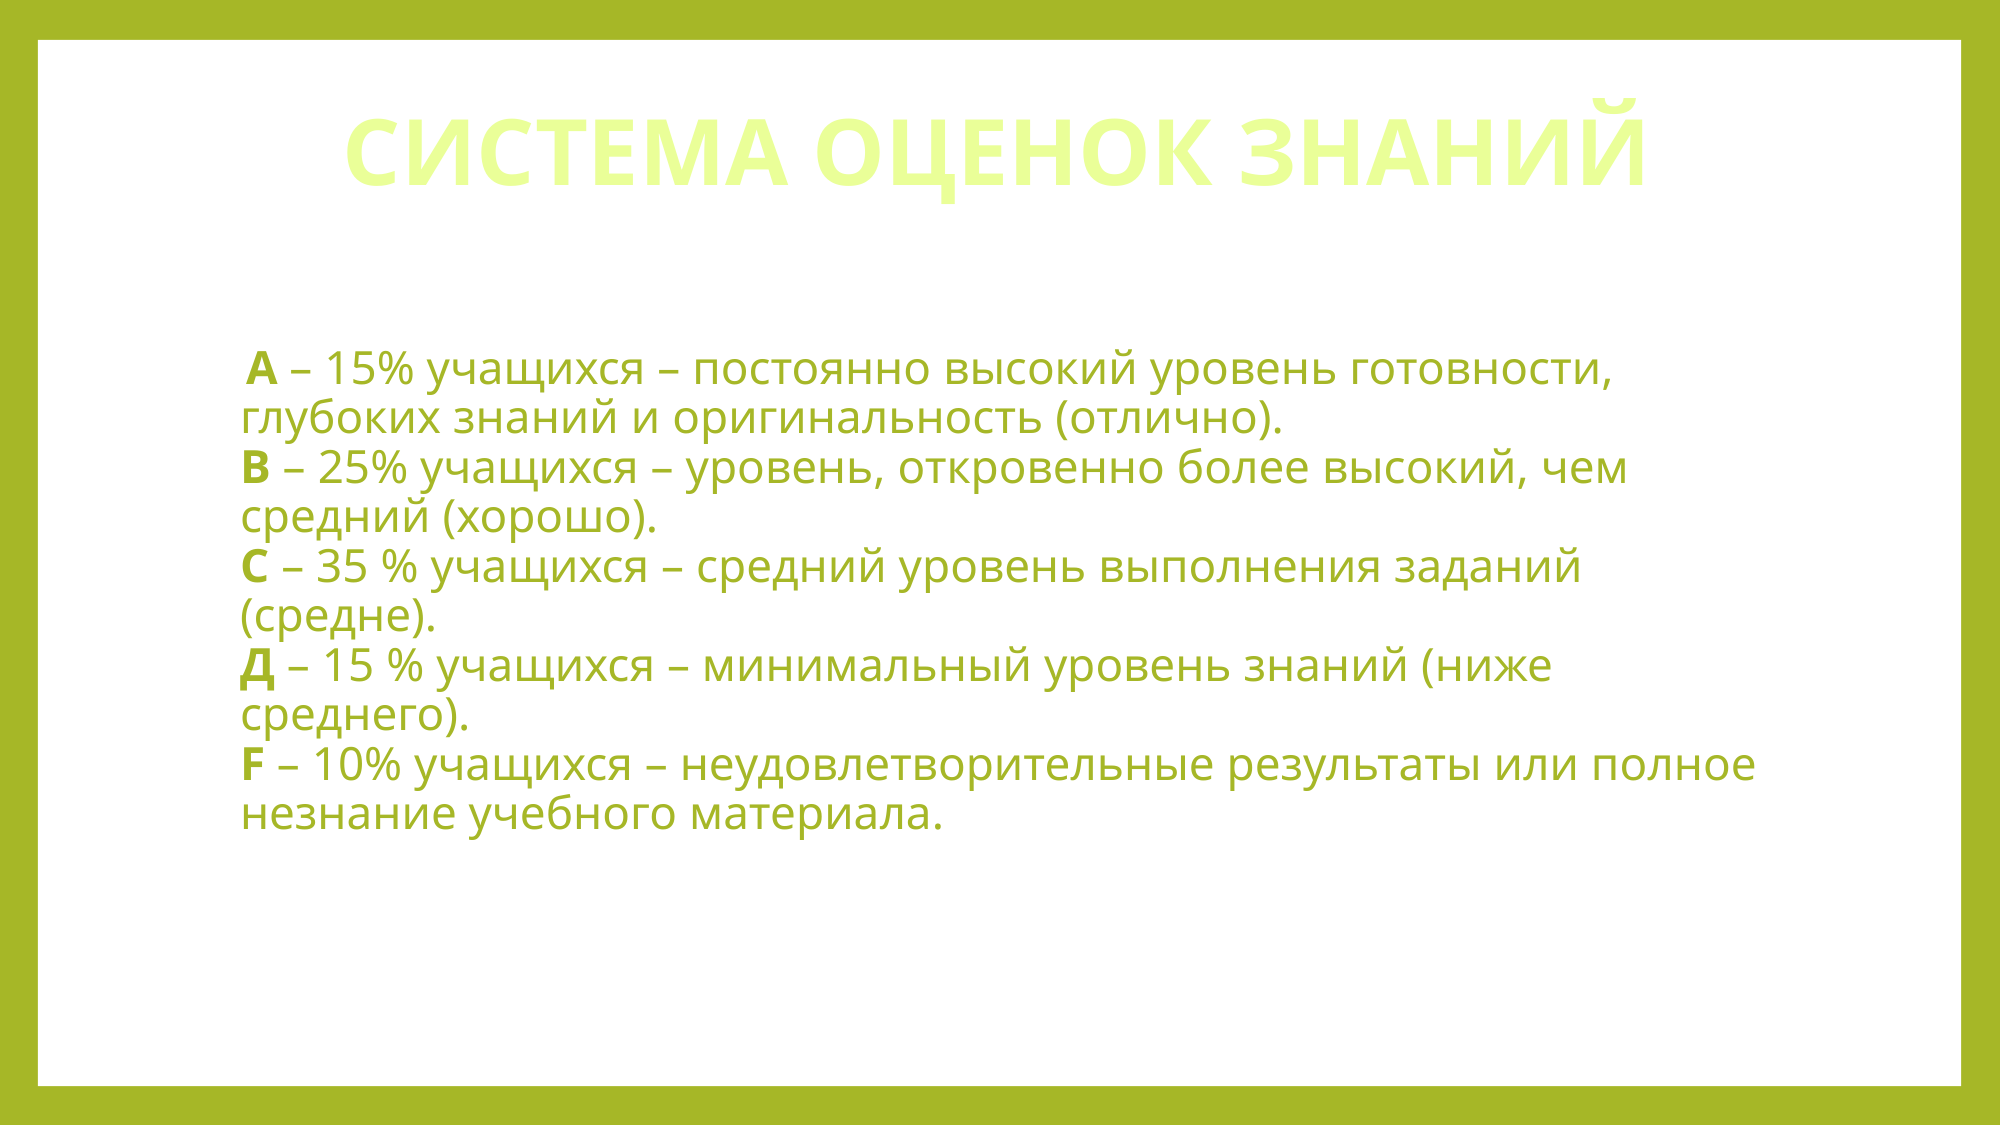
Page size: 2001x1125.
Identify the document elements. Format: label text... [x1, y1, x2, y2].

list А – 15% учащихся – постоянно высокий уровень готовности, глубоких знаний и оригинальность (отлично). В – 25% учащихся – уровень, откровенно более высокий, чем средний (хорошо). С – 35 % учащихся – средний уровень выполнения заданий (средне). Д – 15 % учащихся – минимальный уровень знаний (ниже среднего). F – 10% учащихся – неудовлетворительные результаты или полное незнание учебного материала. [187, 337, 1808, 1000]
title СИСТЕМА ОЦЕНОК ЗНАНИЙ [187, 99, 1808, 323]
